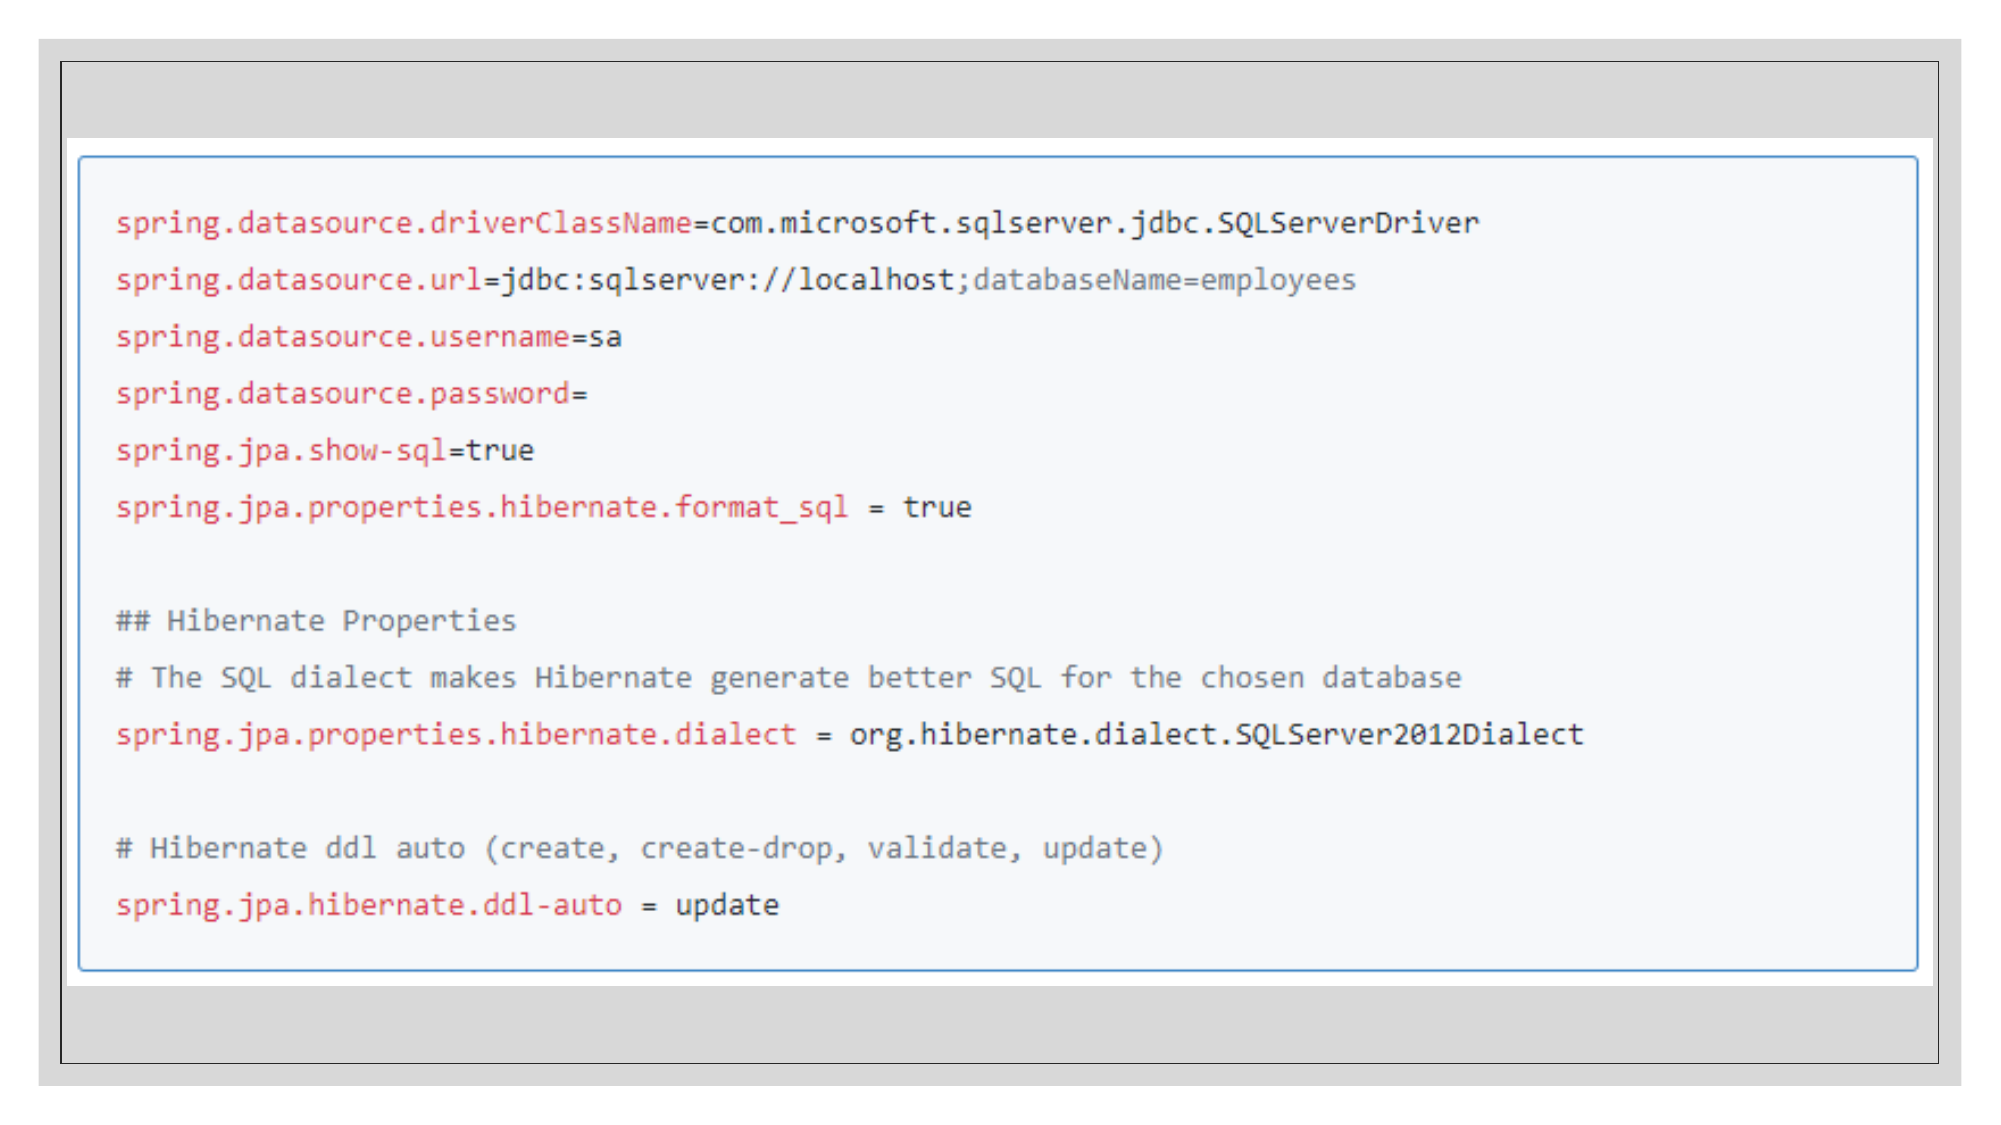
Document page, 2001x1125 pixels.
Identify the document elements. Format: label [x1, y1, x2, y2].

list [67, 138, 1933, 987]
